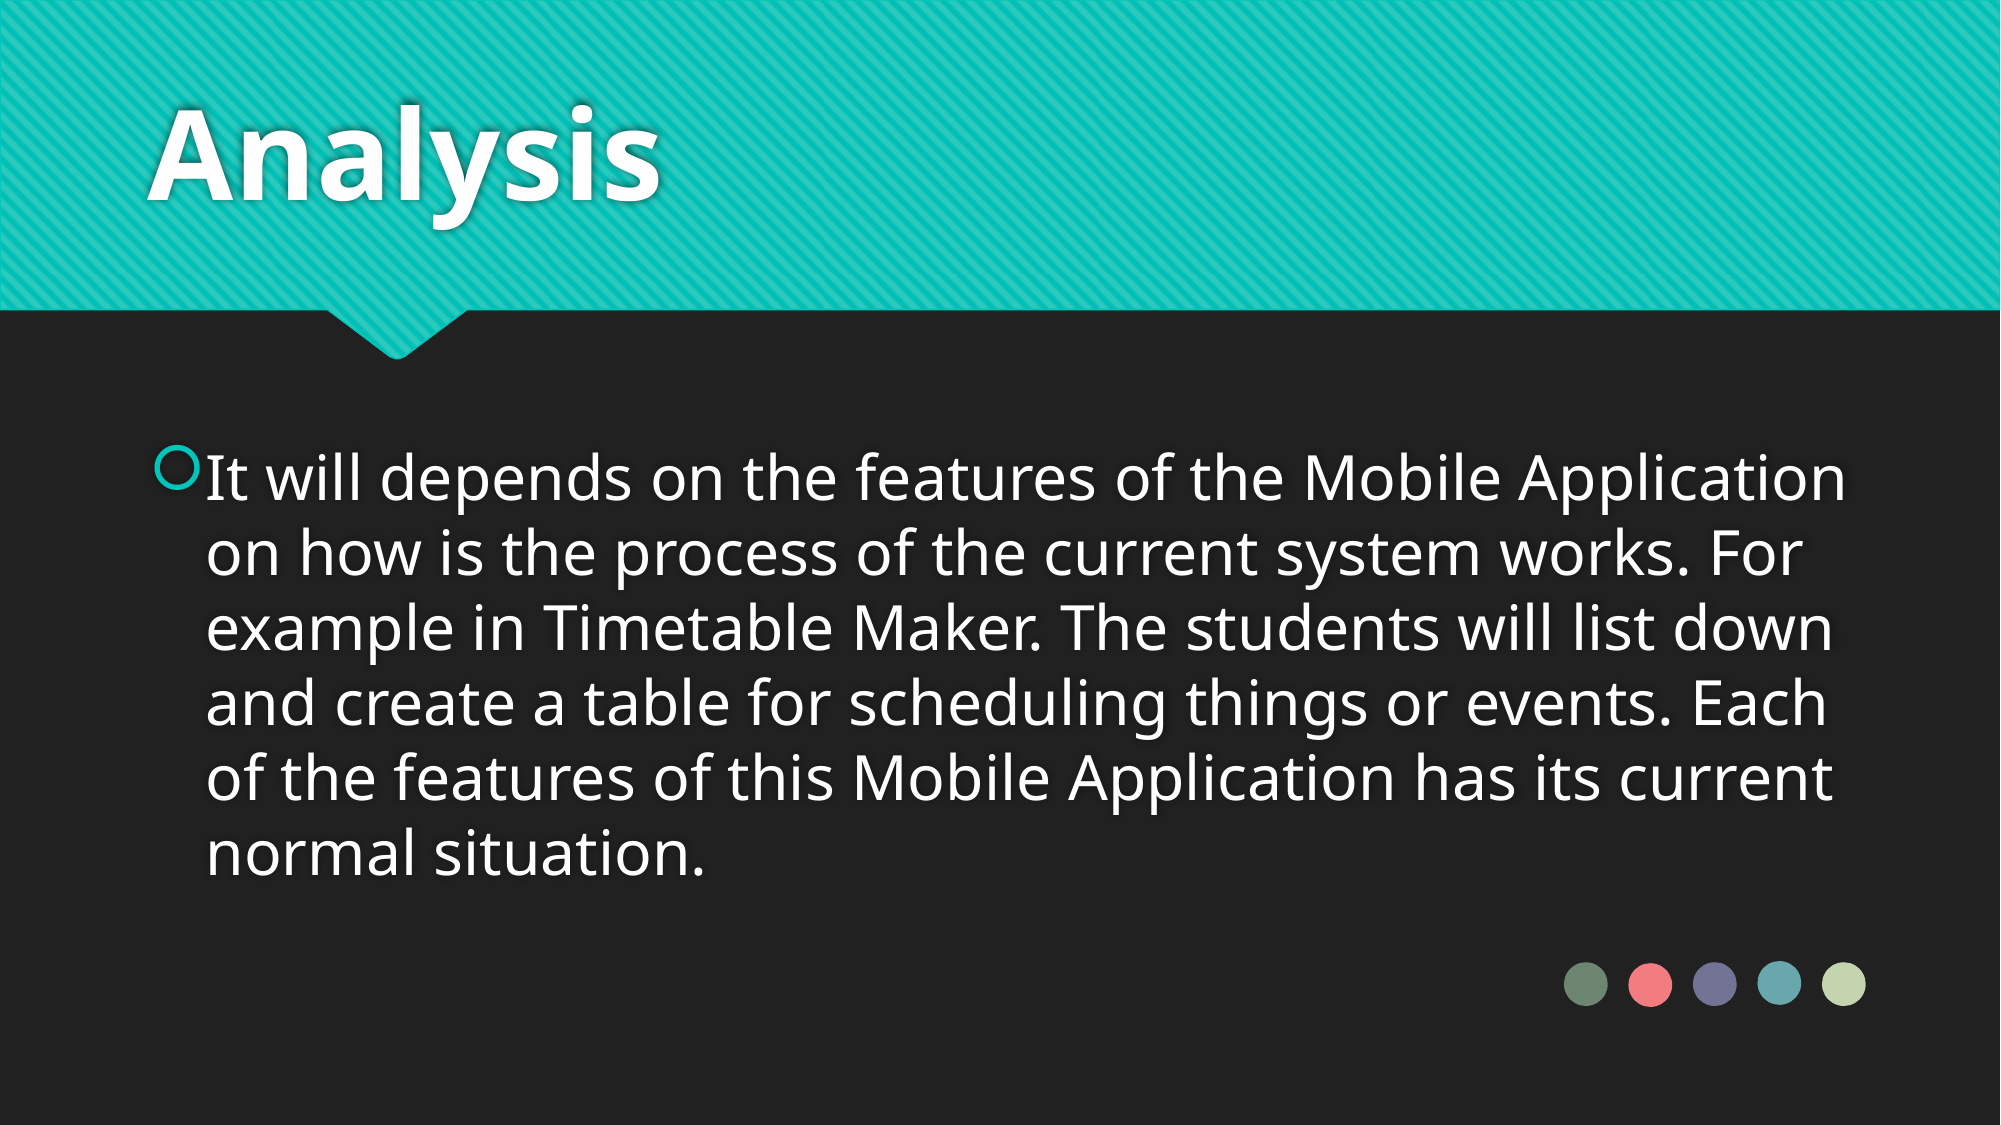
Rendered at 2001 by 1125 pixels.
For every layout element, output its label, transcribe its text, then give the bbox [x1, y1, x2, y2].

list It will depends on the features of the Mobile Application on how is the process of the current system works. For example in Timetable Maker. The students will list down and create a table for scheduling things or events. Each of the features of this Mobile Application has its current normal situation. [134, 364, 1866, 962]
text_box [1627, 961, 1674, 1009]
text_box [1562, 960, 1610, 1008]
text_box [1691, 960, 1738, 1008]
text_box [1820, 960, 1868, 1008]
title Analysis [132, 73, 1868, 233]
text_box [1756, 959, 1803, 1007]
